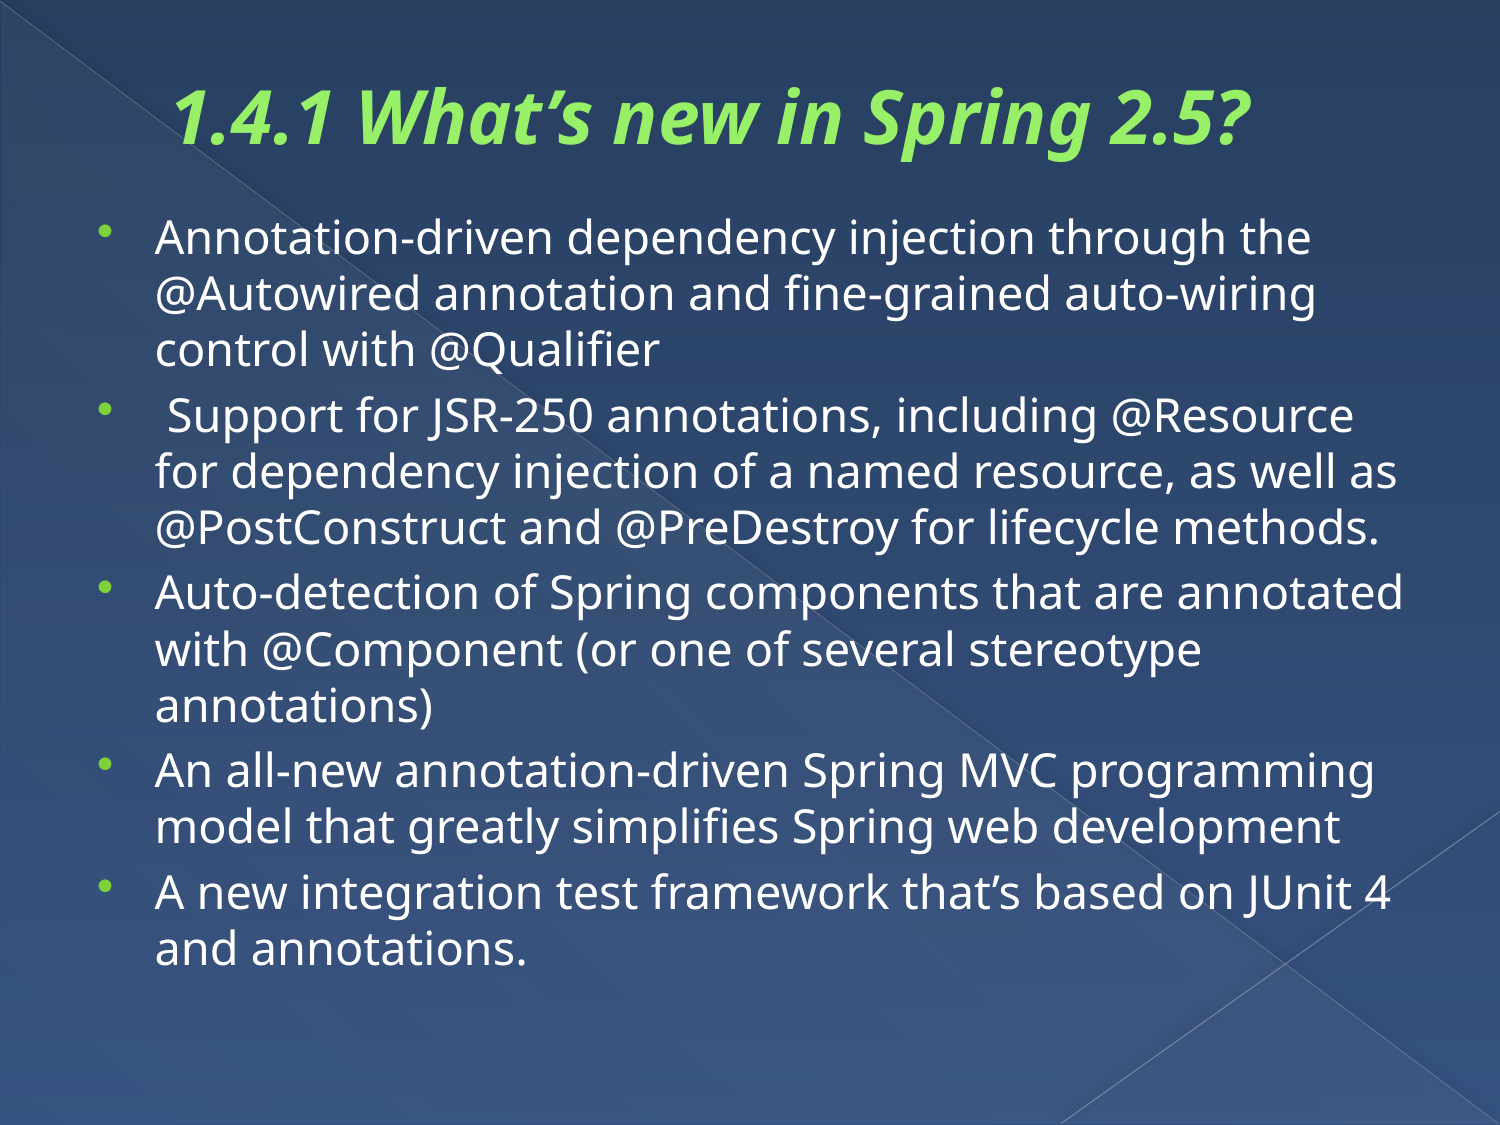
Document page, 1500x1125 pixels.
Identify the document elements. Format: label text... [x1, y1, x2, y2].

list Annotation-driven dependency injection through the @Autowired annotation and fine-grained auto-wiring control with @Qualifier Support for JSR-250 annotations, including @Resource for dependency injection of a named resource, as well as @PostConstruct and @PreDestroy for lifecycle methods. Auto-detection of Spring components that are annotated with @Component (or one of several stereotype annotations) An all-new annotation-driven Spring MVC programming model that greatly simplifies Spring web development A new integration test framework that’s based on JUnit 4 and annotations. [75, 200, 1425, 1059]
title 1.4.1 What’s new in Spring 2.5? [75, 0, 1425, 200]
